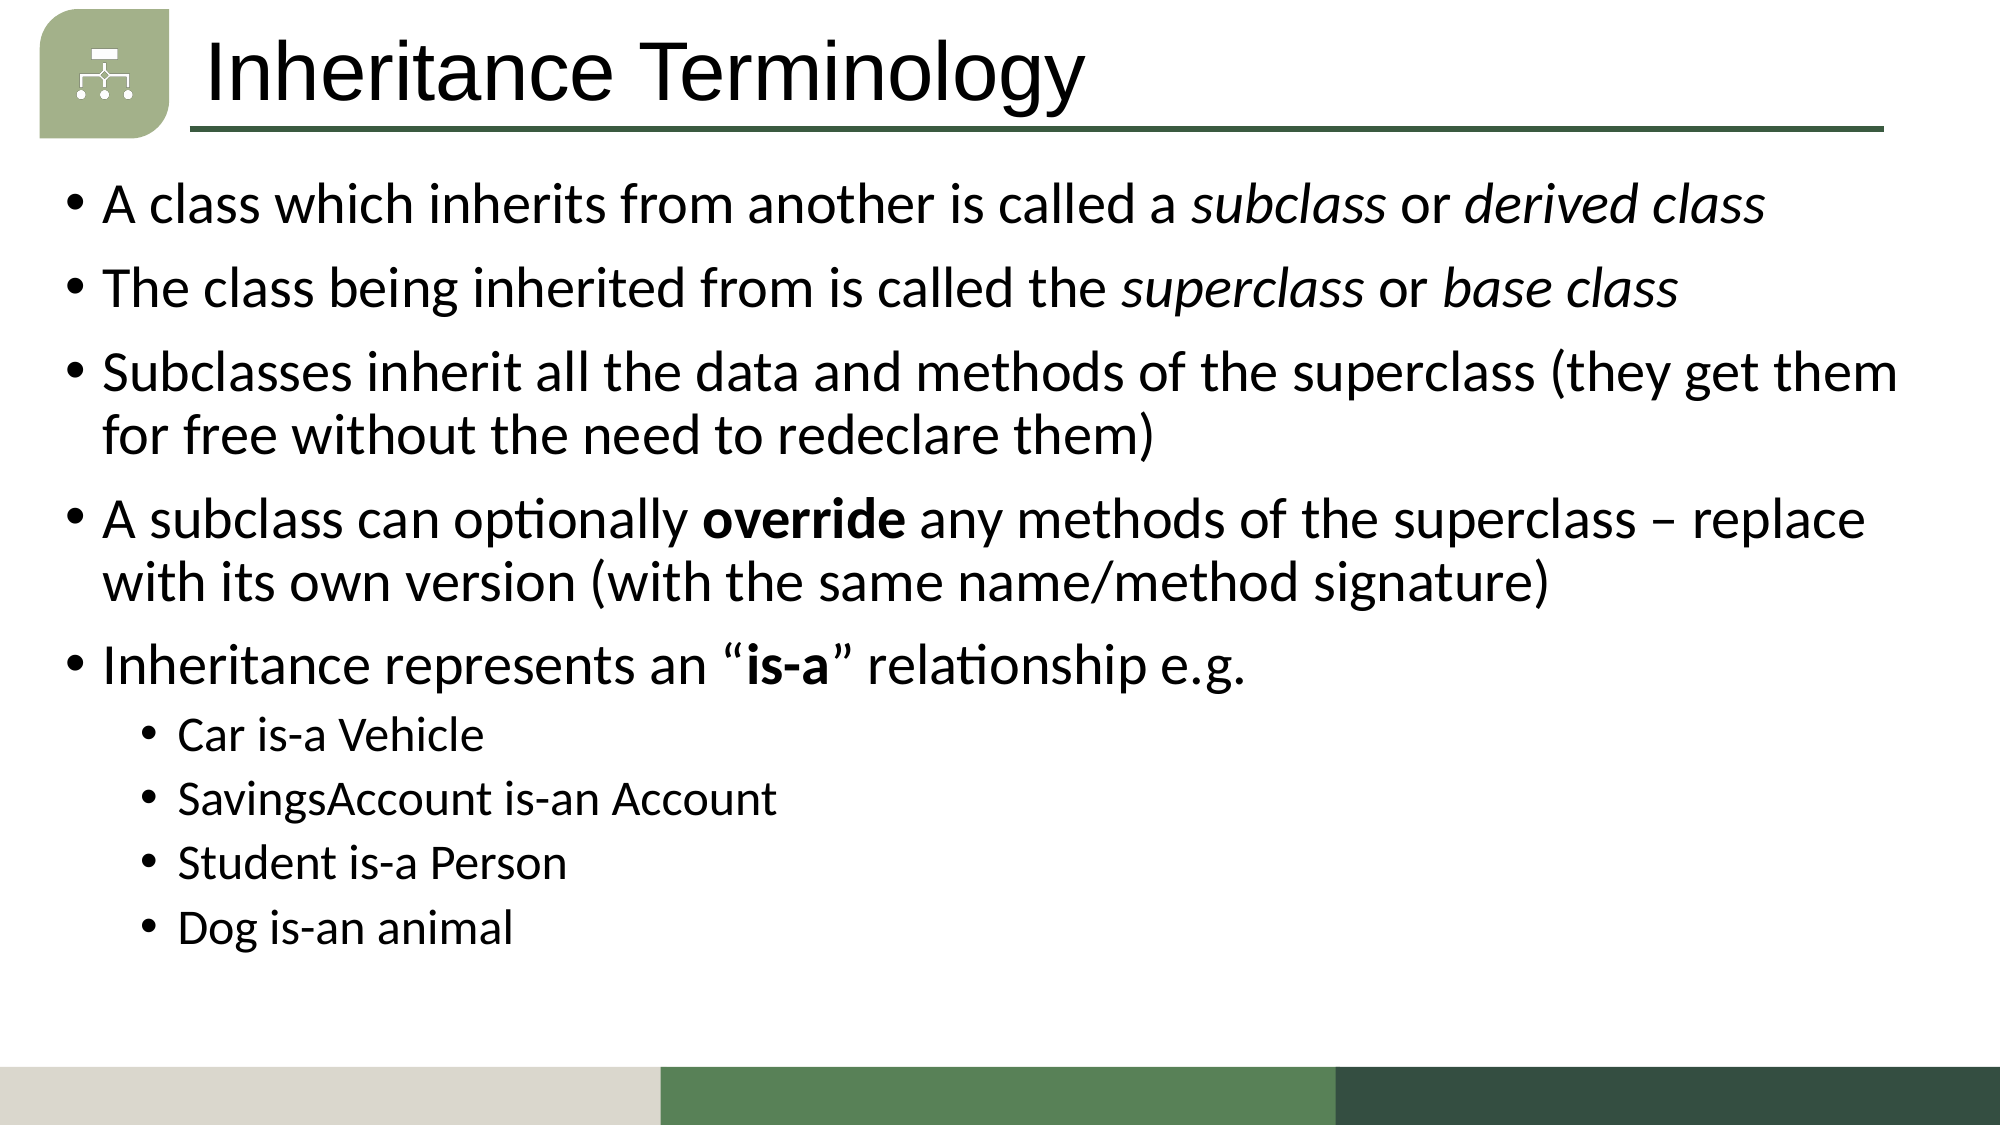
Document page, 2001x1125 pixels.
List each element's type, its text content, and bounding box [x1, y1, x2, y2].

text_box [660, 1066, 1335, 1125]
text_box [39, 9, 170, 139]
title Inheritance Terminology [189, 19, 2000, 128]
list A class which inherits from another is called a subclass or derived class The class being inherited from is called the superclass or base class Subclasses inherit all the data and methods of the superclass (they get them for free without the need to redeclare them) A subclass can optionally override any methods of the superclass – replace with its own version (with the same name/method signature) Inheritance represents an “is-a” relationship e.g. Car is-a Vehicle SavingsAccount is-an Account Student is-a Person Dog is-an animal [50, 165, 1950, 993]
text_box [0, 1066, 660, 1125]
text_box [1335, 1066, 2000, 1125]
